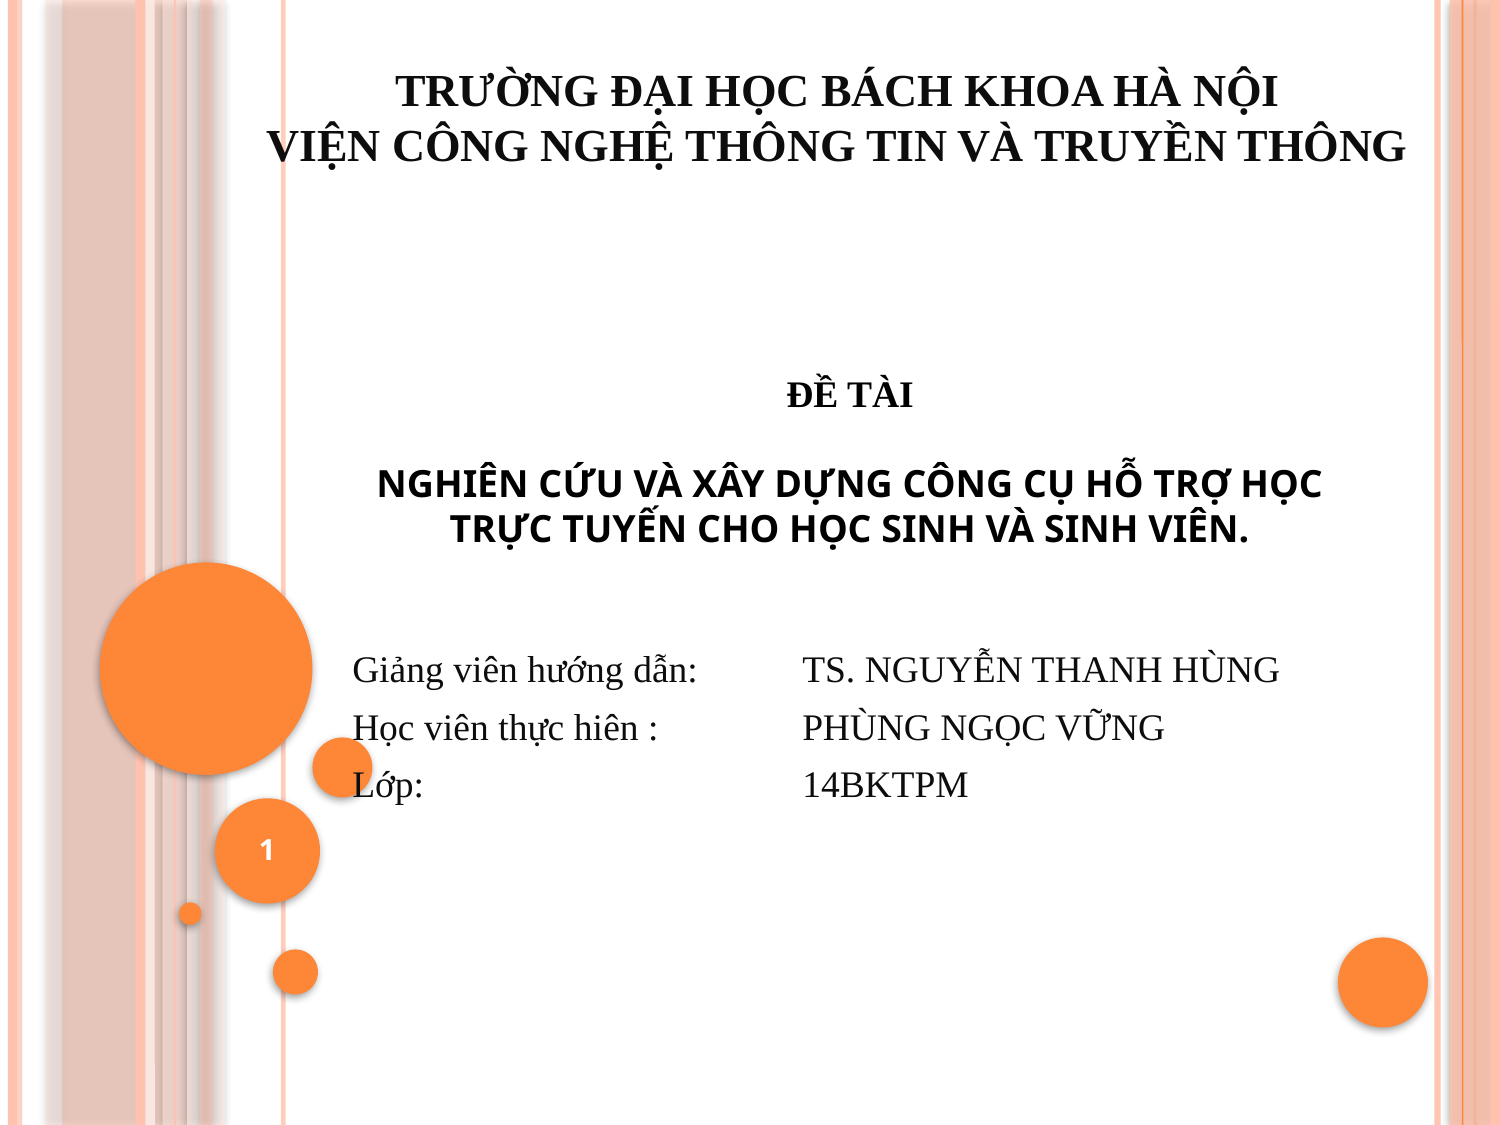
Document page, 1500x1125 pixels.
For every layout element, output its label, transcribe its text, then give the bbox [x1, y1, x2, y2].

slide_number 1 [217, 808, 318, 894]
subtitle Giảng viên hướng dẫn: TS. NGUYỄN THANH HÙNG Học viên thực hiên : PHÙNG NGỌC VỮNG Lớp: 14BKTPM [337, 637, 1388, 900]
title TRƯỜNG ĐẠI HỌC BÁCH KHOA HÀ NỘI VIỆN CÔNG NGHỆ THÔNG TIN VÀ TRUYỀN THÔNG [212, 50, 1463, 288]
text_box ĐỀ TÀI Nghiên cứu và xây dựng công cụ hỗ trợ học trực tuyến cho học sinh và sinh viên. [312, 362, 1388, 603]
